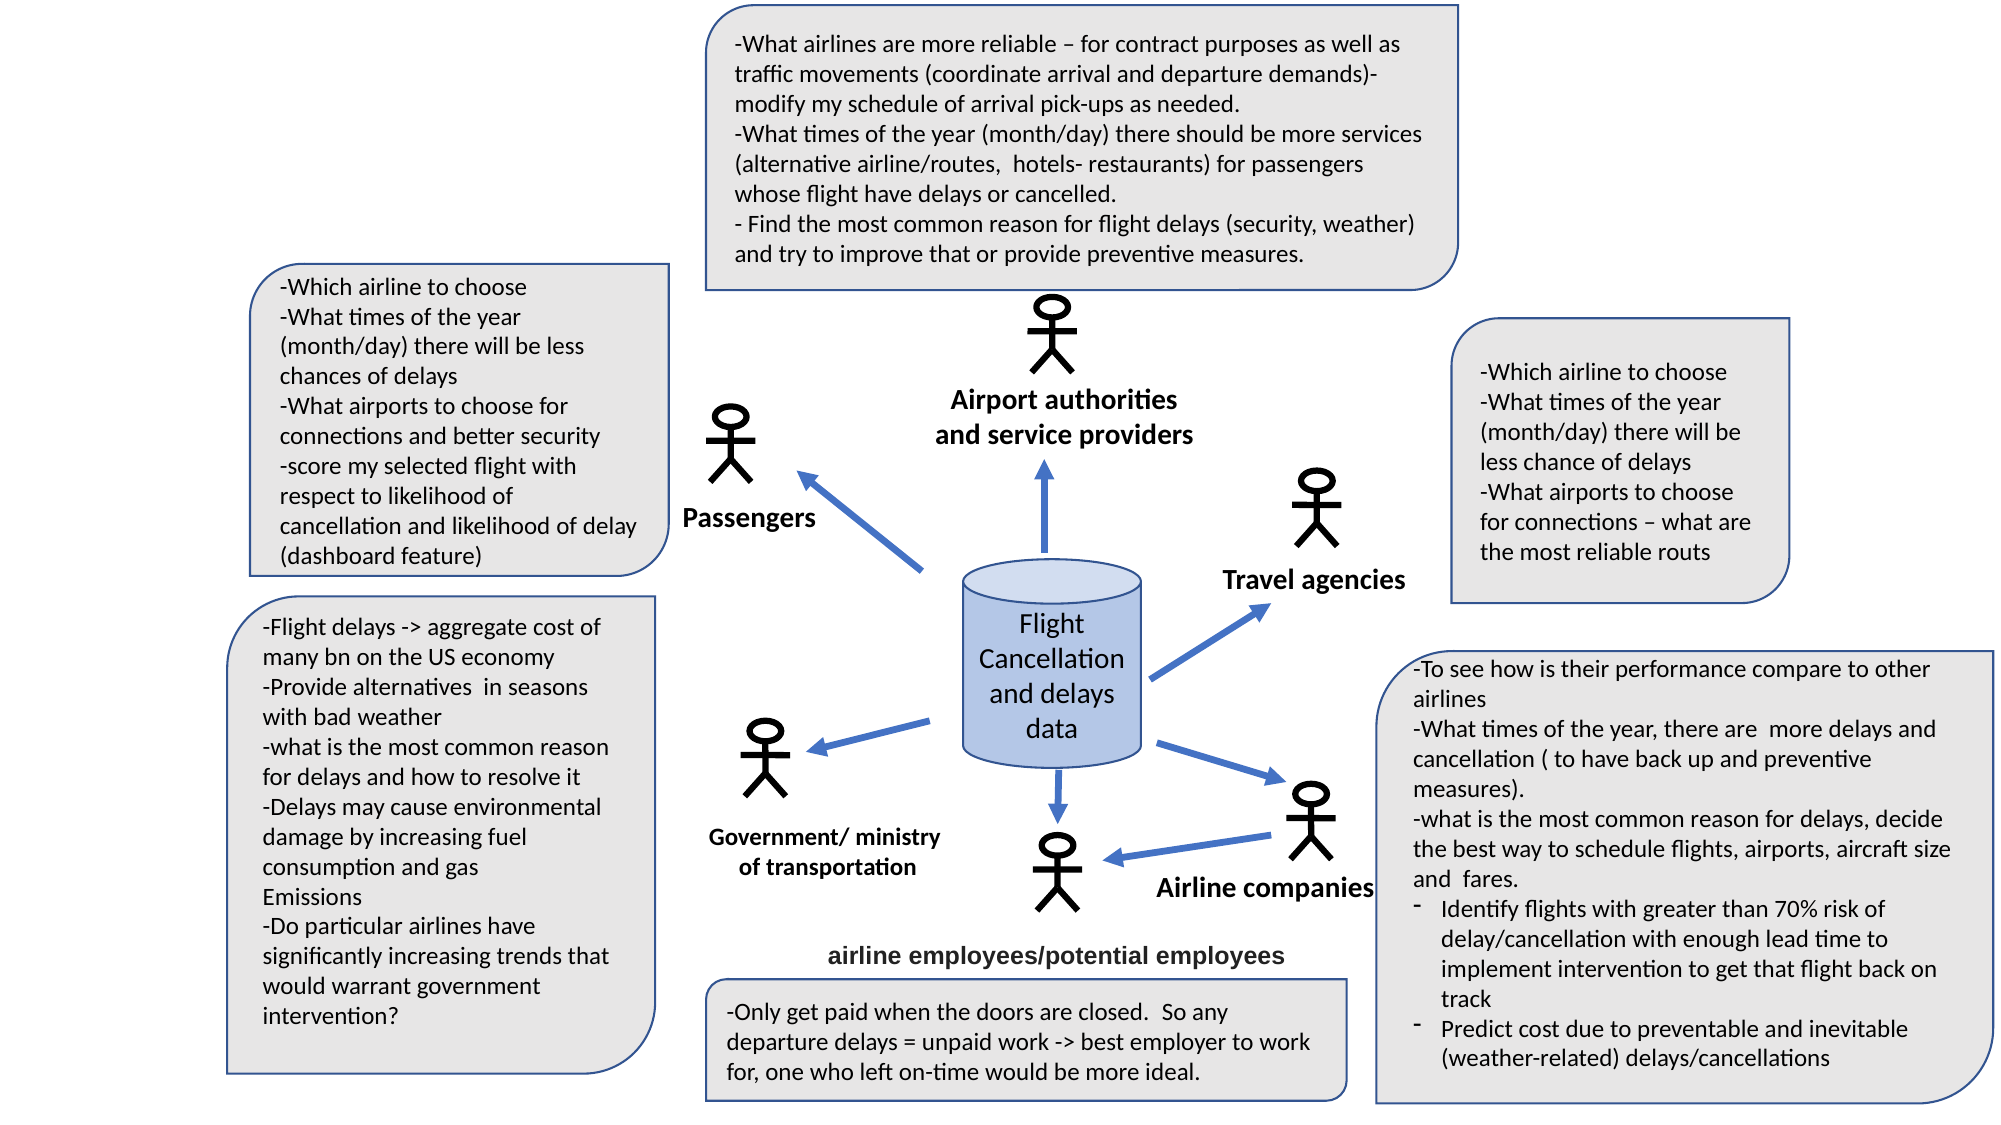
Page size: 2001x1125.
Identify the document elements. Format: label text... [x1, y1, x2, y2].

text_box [1032, 835, 1083, 911]
text_box -Which airline to choose -What times of the year (month/day) there will be less chances of delays -What airports to choose for connections and better security -score my selected flight with respect to likelihood of cancellation and likelihood of delay (dashboard feature) [248, 262, 670, 577]
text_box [805, 720, 930, 752]
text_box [1102, 835, 1272, 861]
text_box -Flight delays -> aggregate cost of many bn on the US economy -Provide alternatives in seasons with bad weather -what is the most common reason for delays and how to resolve it -Delays may cause environmental damage by increasing fuel consumption and gas Emissions -Do particular airlines have significantly increasing trends that would warrant government intervention? [226, 595, 657, 1075]
text_box -Only get paid when the doors are closed. So any departure delays = unpaid work -> best employer to work for, one who left on-time would be more ideal. [705, 977, 1348, 1102]
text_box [1292, 470, 1342, 547]
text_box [1027, 296, 1077, 373]
text_box Airline companies [1141, 860, 1375, 911]
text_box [706, 406, 756, 482]
text_box -To see how is their performance compare to other airlines -What times of the year, there are more delays and cancellation ( to have back up and preventive measures). -what is the most common reason for delays, decide the best way to schedule flights, airports, aircraft size and fares. Identify flights with greater than 70% risk of delay/cancellation with enough lead time to implement intervention to get that flight back on track Predict cost due to preventable and inevitable (weather-related) delays/cancellations [1375, 649, 1995, 1105]
text_box Passengers [668, 490, 796, 541]
text_box -Which airline to choose -What times of the year (month/day) there will be less chance of delays -What airports to choose for connections – what are the most reliable routs [1450, 317, 1791, 605]
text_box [1156, 742, 1287, 782]
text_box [1286, 783, 1336, 860]
text_box Government/ ministry of transportation [694, 813, 957, 889]
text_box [740, 720, 791, 797]
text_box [796, 470, 922, 572]
text_box Airport authorities and service providers [920, 373, 1209, 458]
text_box airline employees/potential employees [813, 932, 1302, 977]
text_box Flight Cancellation and delays data [962, 558, 1142, 769]
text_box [1149, 603, 1272, 680]
text_box Travel agencies [1207, 552, 1421, 603]
text_box -What airlines are more reliable – for contract purposes as well as traffic movements (coordinate arrival and departure demands)- modify my schedule of arrival pick-ups as needed. -What times of the year (month/day) there should be more services (alternative airline/routes, hotels- restaurants) for passengers whose flight have delays or cancelled. - Find the most common reason for flight delays (security, weather) and try to improve that or provide preventive measures. [704, 4, 1460, 292]
